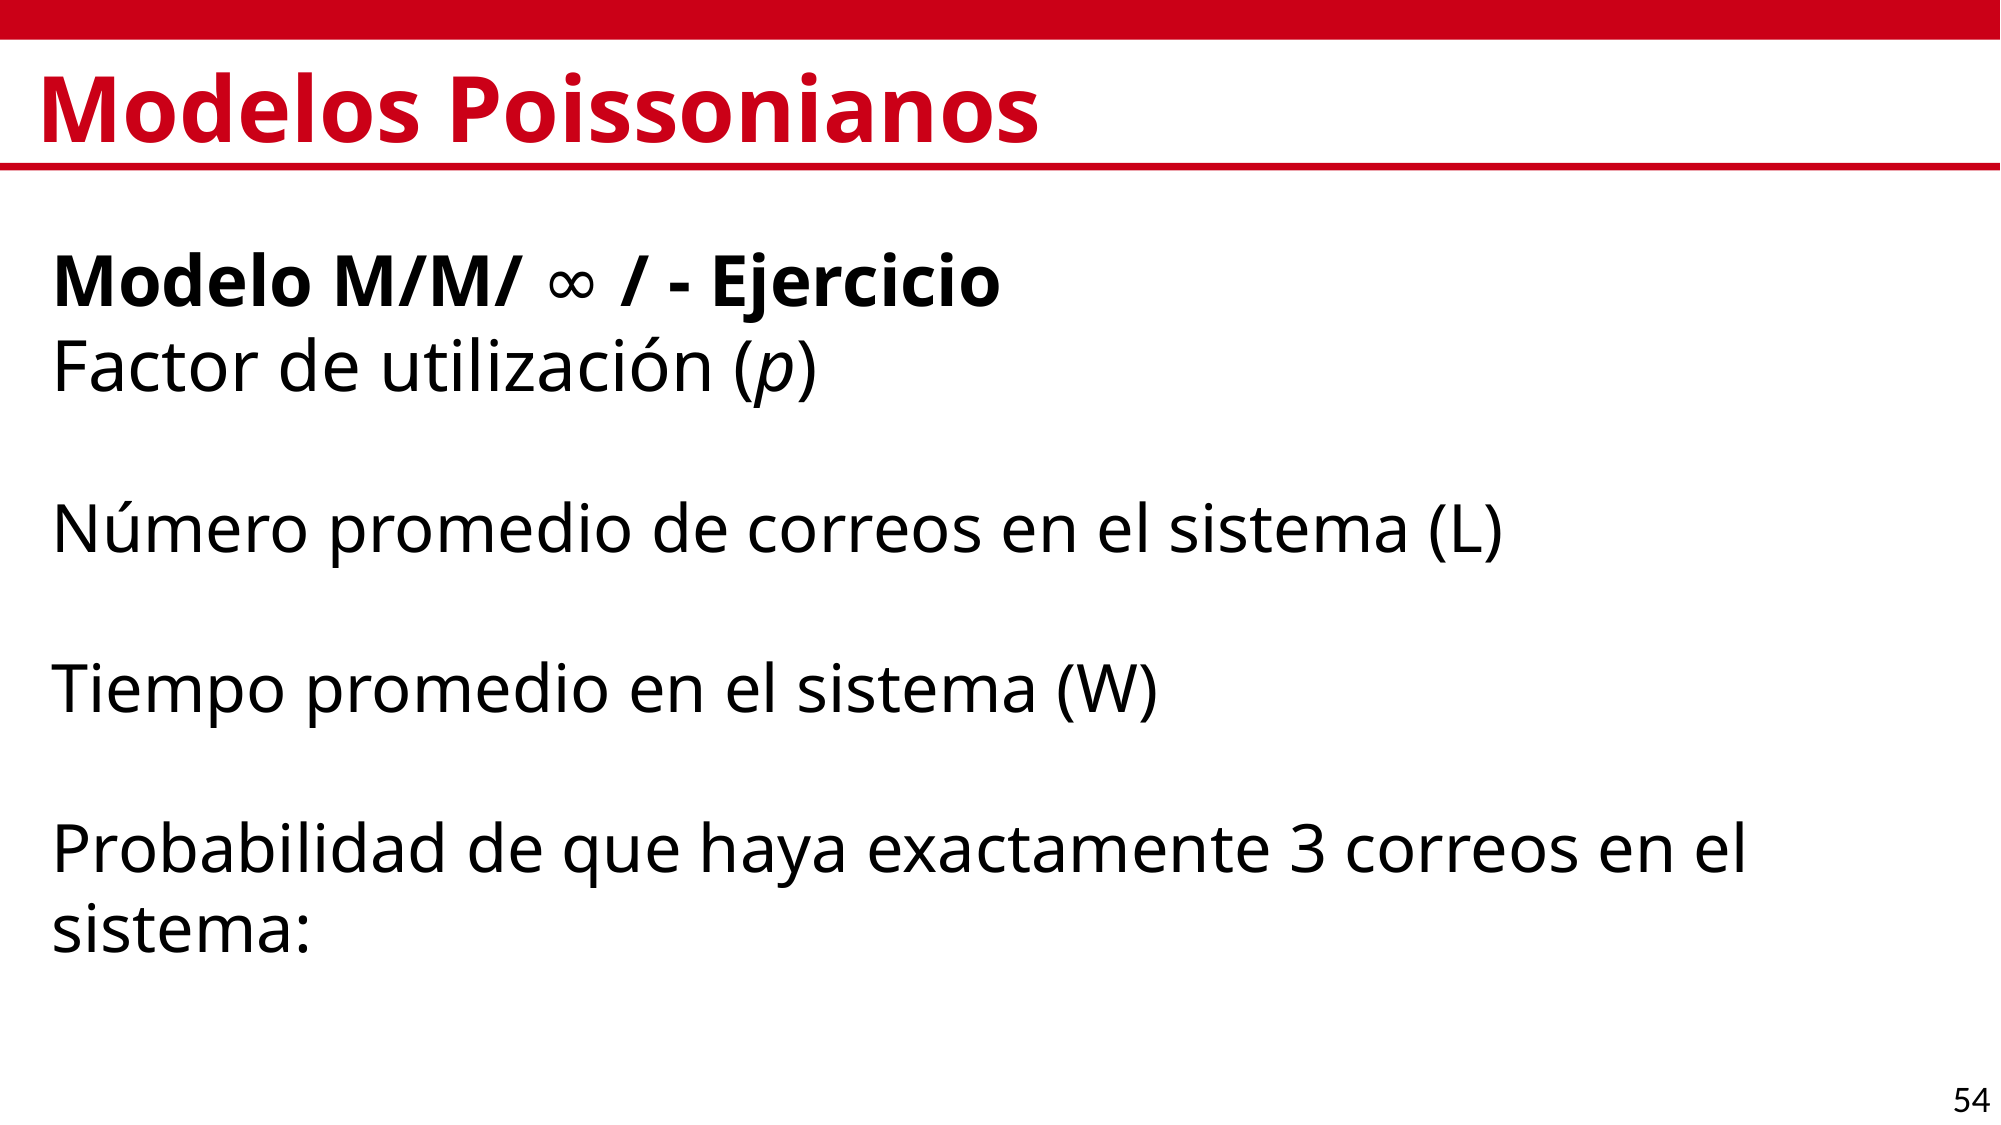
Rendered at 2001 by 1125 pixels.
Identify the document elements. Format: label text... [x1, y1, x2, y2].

slide_number 54 [1937, 1067, 2000, 1125]
title Modelos Poissonianos [36, 57, 1964, 168]
